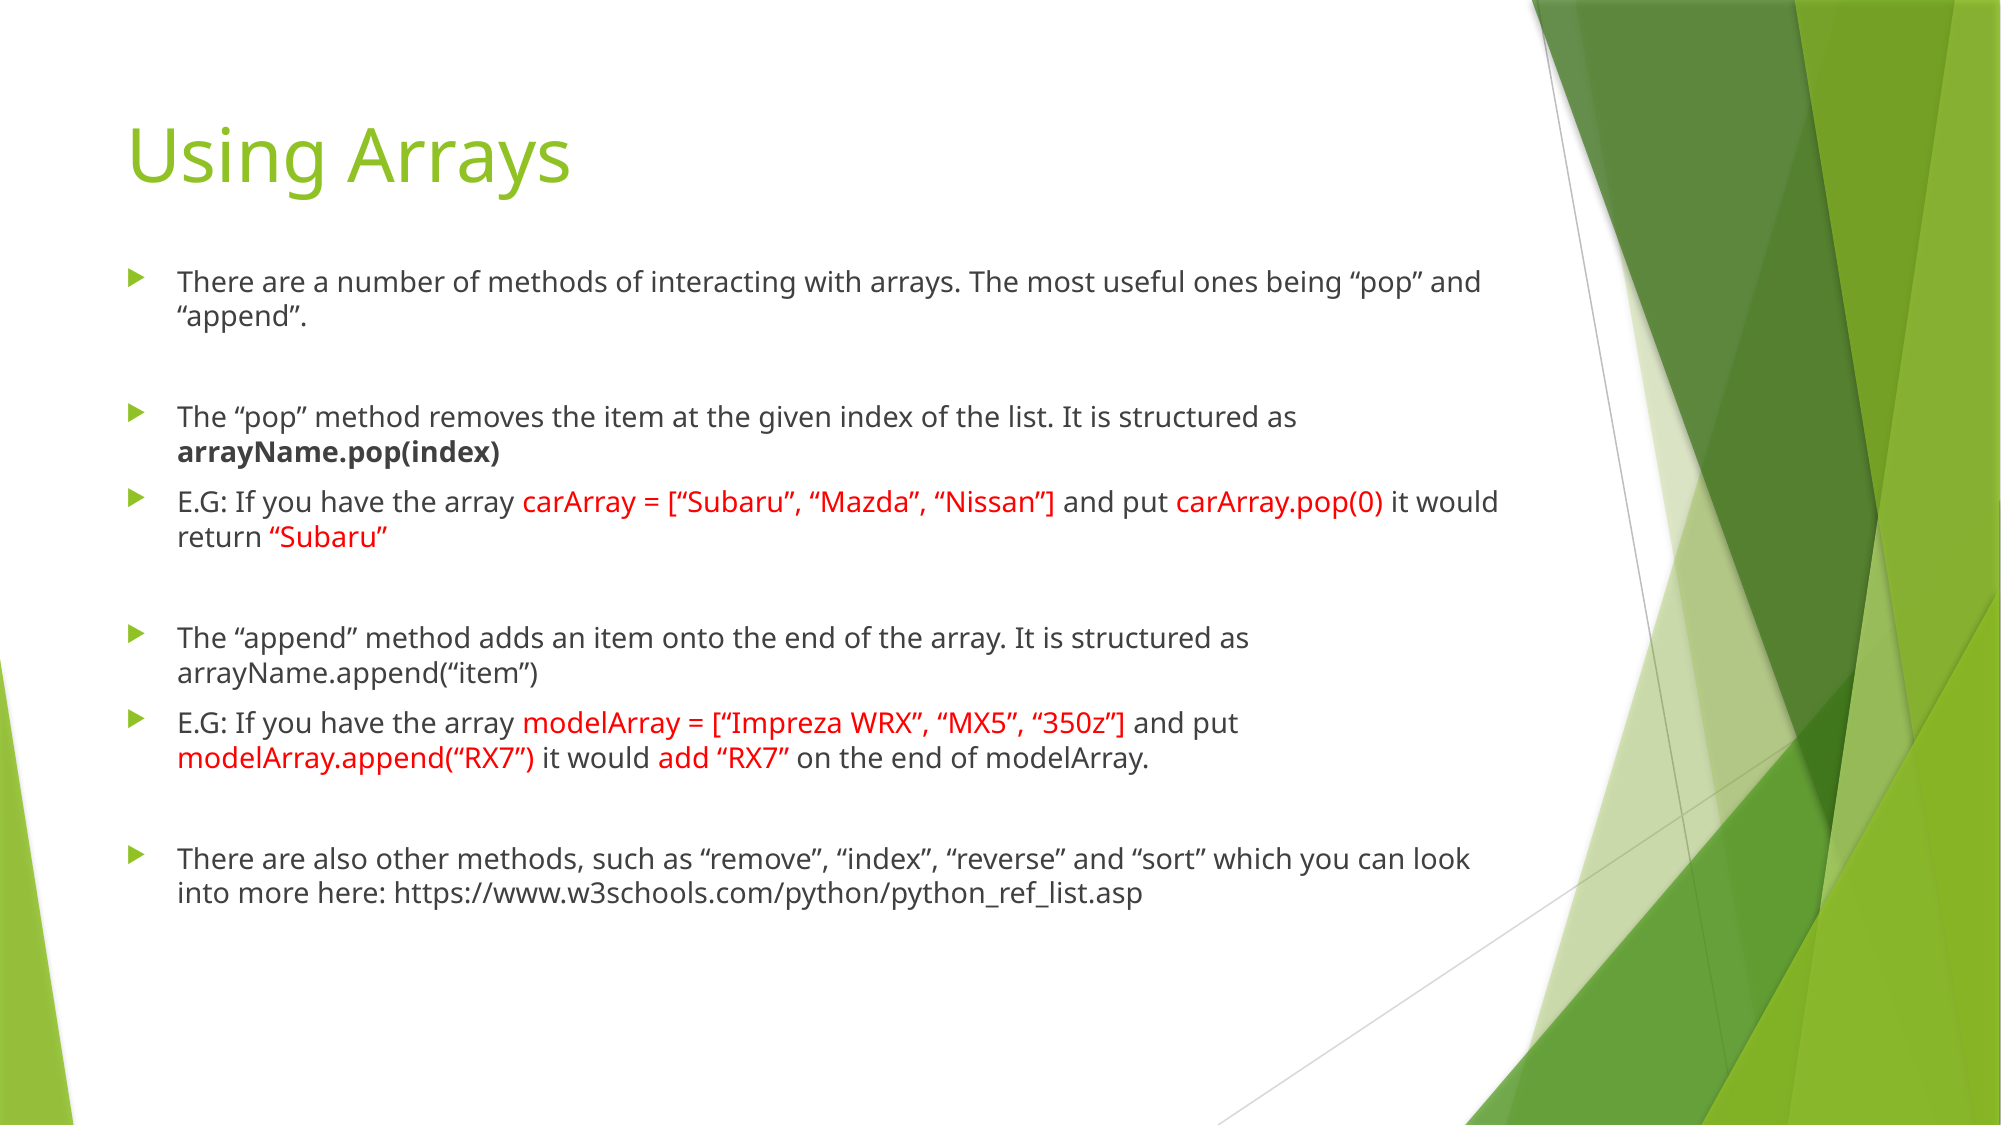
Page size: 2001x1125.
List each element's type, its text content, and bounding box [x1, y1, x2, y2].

list There are a number of methods of interacting with arrays. The most useful ones being “pop” and “append”. The “pop” method removes the item at the given index of the list. It is structured as arrayName.pop(index) E.G: If you have the array carArray = [“Subaru”, “Mazda”, “Nissan”] and put carArray.pop(0) it would return “Subaru” The “append” method adds an item onto the end of the array. It is structured as arrayName.append(“item”) E.G: If you have the array modelArray = [“Impreza WRX”, “MX5”, “350z”] and put modelArray.append(“RX7”) it would add “RX7” on the end of modelArray. There are also other methods, such as “remove”, “index”, “reverse” and “sort” which you can look into more here: https://www.w3schools.com/python/python_ref_list.asp [111, 255, 1546, 919]
title Using Arrays [111, 99, 1522, 255]
